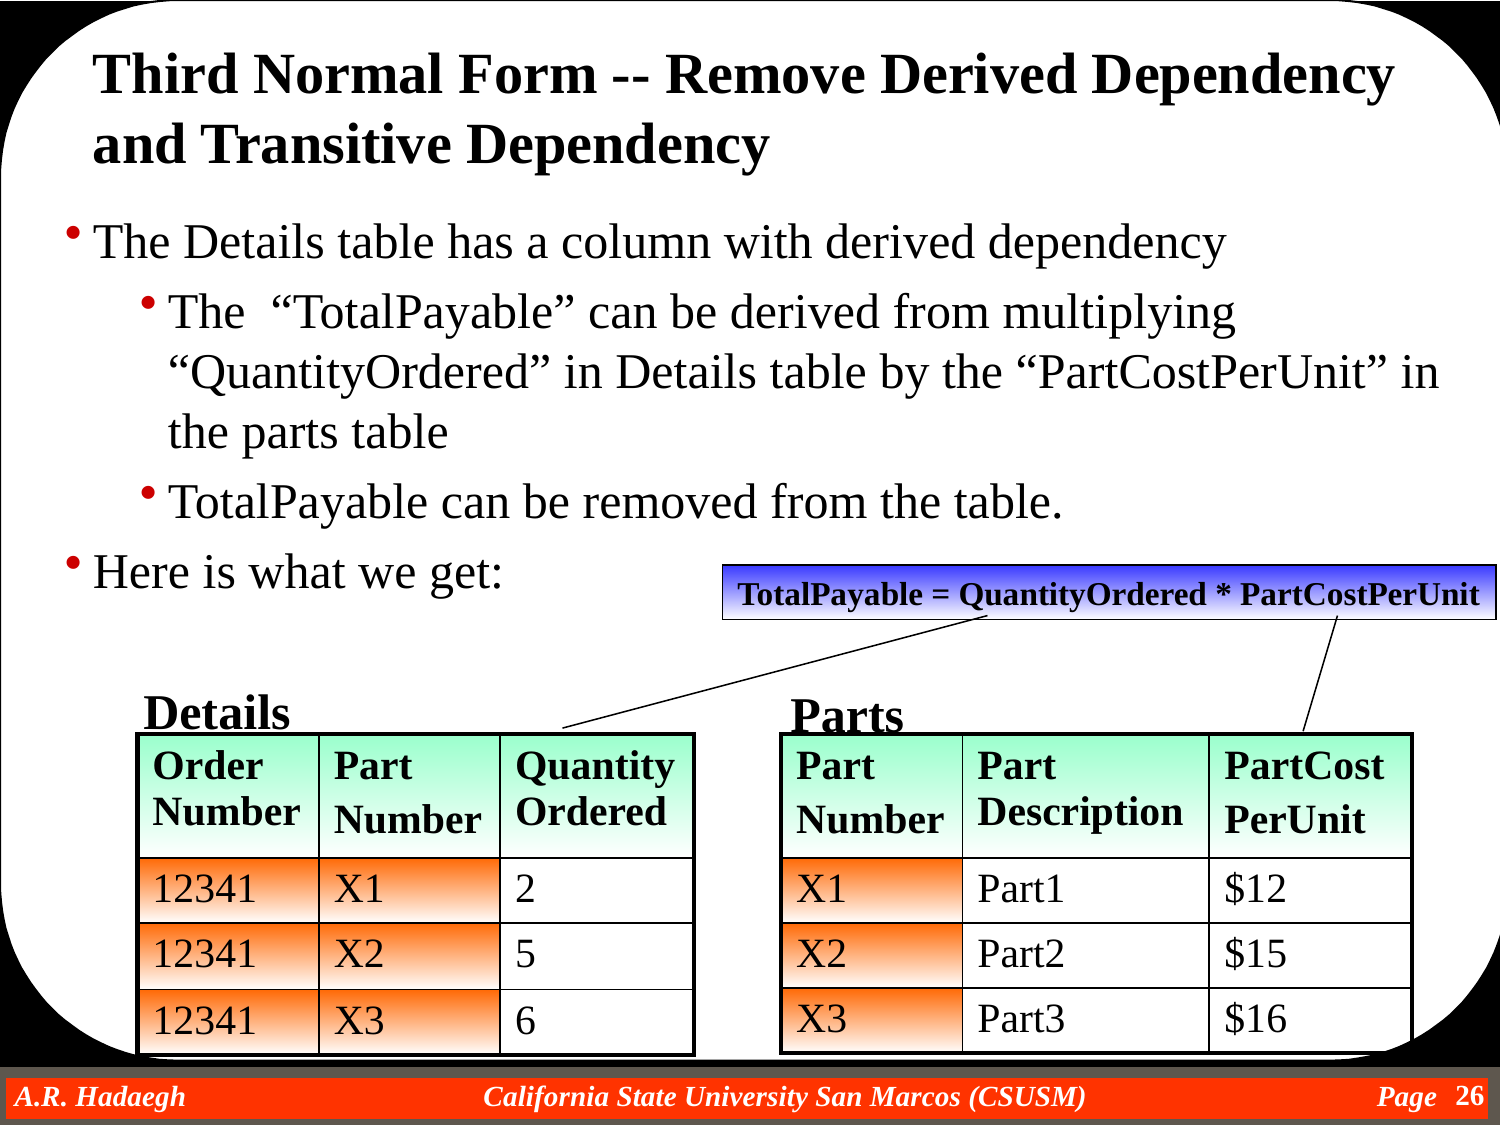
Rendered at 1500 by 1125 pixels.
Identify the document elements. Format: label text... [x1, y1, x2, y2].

text_box Details [128, 672, 306, 748]
table_cell 2 [501, 859, 692, 922]
text_box Third Normal Form -- Remove Derived Dependency and Transitive Dependency The Details table has a column with derived dependency The “TotalPayable” can be derived from multiplying “QuantityOrdered” in Details table by the “PartCostPerUnit” in the parts table TotalPayable can be removed from the table. Here is what we get: [49, 28, 1456, 606]
table_cell 6 [501, 990, 692, 1053]
table_cell Part3 [963, 989, 1208, 1051]
table_cell 12341 [140, 924, 318, 989]
table_cell X1 [783, 859, 962, 922]
table_header Quantity Ordered [501, 736, 692, 857]
table_cell X3 [783, 989, 962, 1051]
table_cell $12 [1210, 859, 1410, 922]
table_header Part Description [963, 736, 1208, 857]
table_cell $16 [1210, 989, 1410, 1051]
table_header Part Number [783, 736, 962, 857]
slide_number 26 [1387, 1068, 1500, 1125]
table_header Order Number [140, 736, 318, 857]
table_cell X2 [783, 924, 962, 987]
table_cell 12341 [140, 990, 318, 1053]
table_cell X1 [320, 859, 499, 922]
table_header Part Number [320, 736, 499, 857]
table_cell 12341 [140, 859, 318, 922]
table_header PartCost PerUnit [1210, 736, 1410, 857]
text_box Parts [775, 675, 920, 751]
table_cell Part1 [963, 859, 1208, 922]
table_cell X3 [320, 990, 499, 1053]
table_cell 5 [501, 924, 692, 989]
table_cell $15 [1210, 924, 1410, 987]
table_cell X2 [320, 924, 499, 989]
table_cell Part2 [963, 924, 1208, 987]
text_box TotalPayable = QuantityOrdered * PartCostPerUnit [722, 564, 1496, 620]
